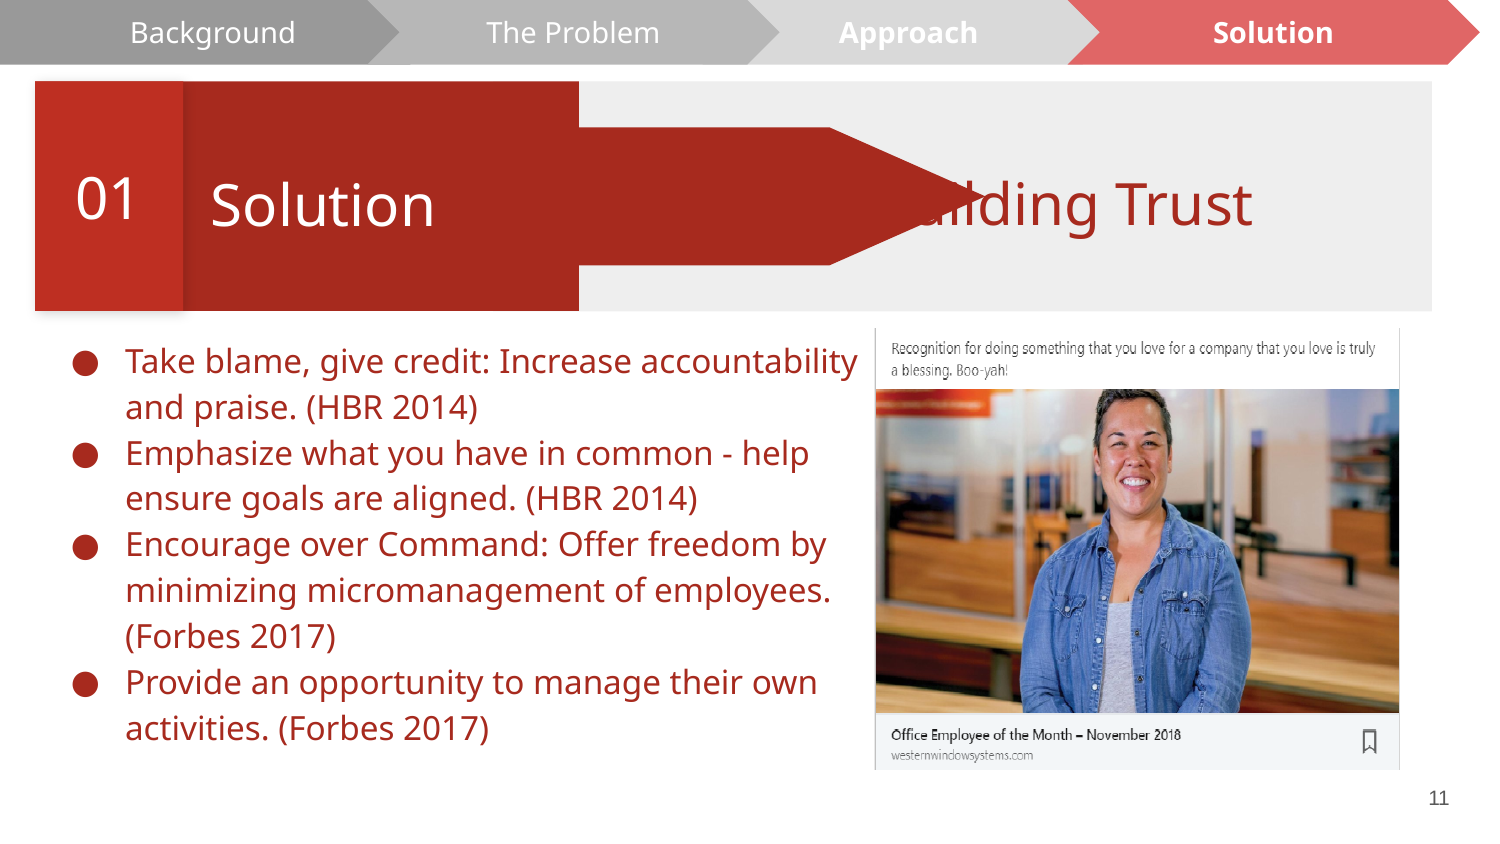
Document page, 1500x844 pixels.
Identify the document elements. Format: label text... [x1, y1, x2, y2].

text_box Solution [1067, 0, 1480, 65]
text_box Take blame, give credit: Increase accountability and praise. (HBR 2014) Emphasize what you have in common - help ensure goals are aligned. (HBR 2014) Encourage over Command: Offer freedom by minimizing micromanagement of employees. (Forbes 2017) Provide an opportunity to manage their own activities. (Forbes 2017) [35, 320, 875, 765]
text_box The Problem [367, 0, 780, 65]
picture [874, 327, 1400, 771]
slide_number 11 [1374, 764, 1465, 830]
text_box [34, 80, 1433, 312]
text_box Approach [748, 0, 1099, 65]
text_box Background [0, 0, 398, 65]
